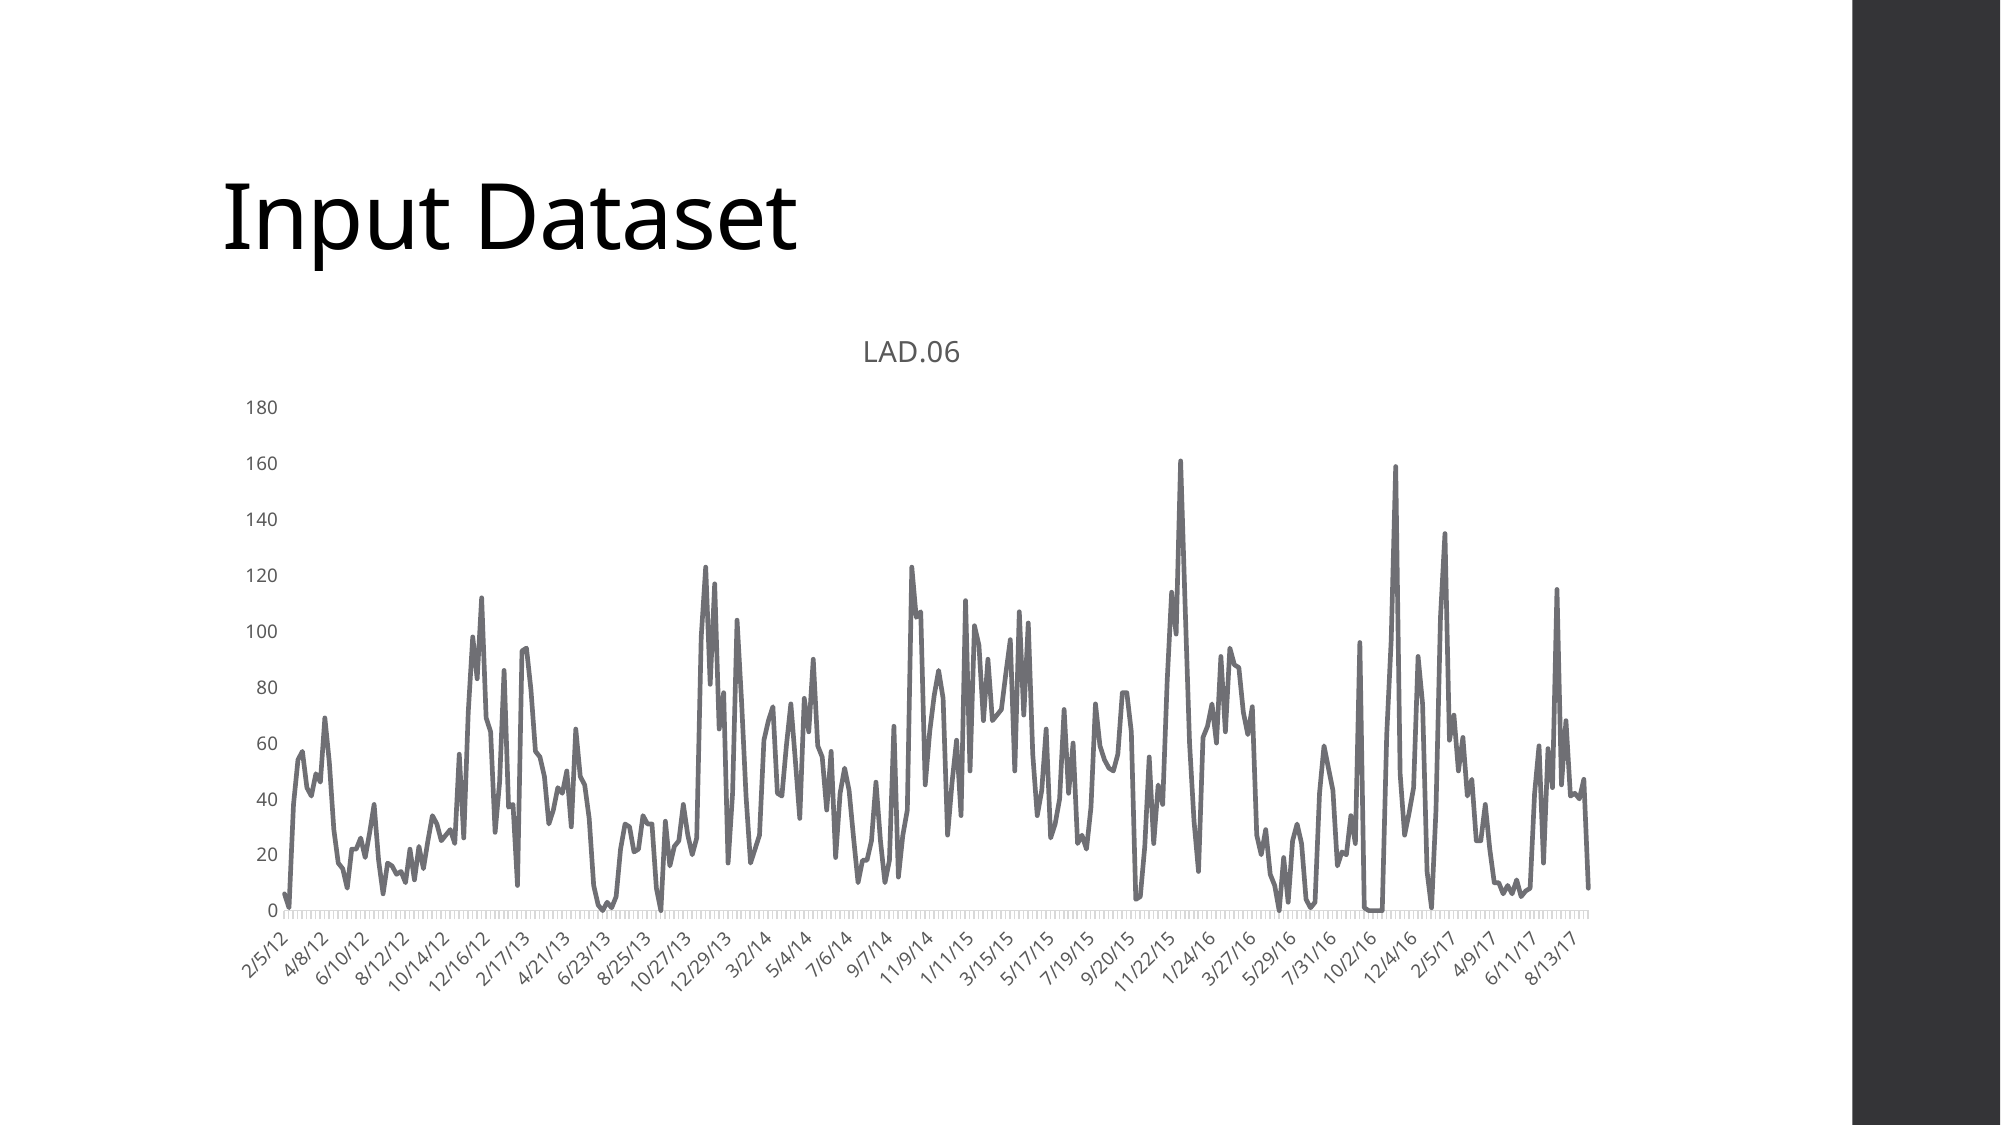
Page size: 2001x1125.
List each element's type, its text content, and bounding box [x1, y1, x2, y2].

chart [206, 299, 1618, 1015]
title Input Dataset [206, 60, 1797, 278]
